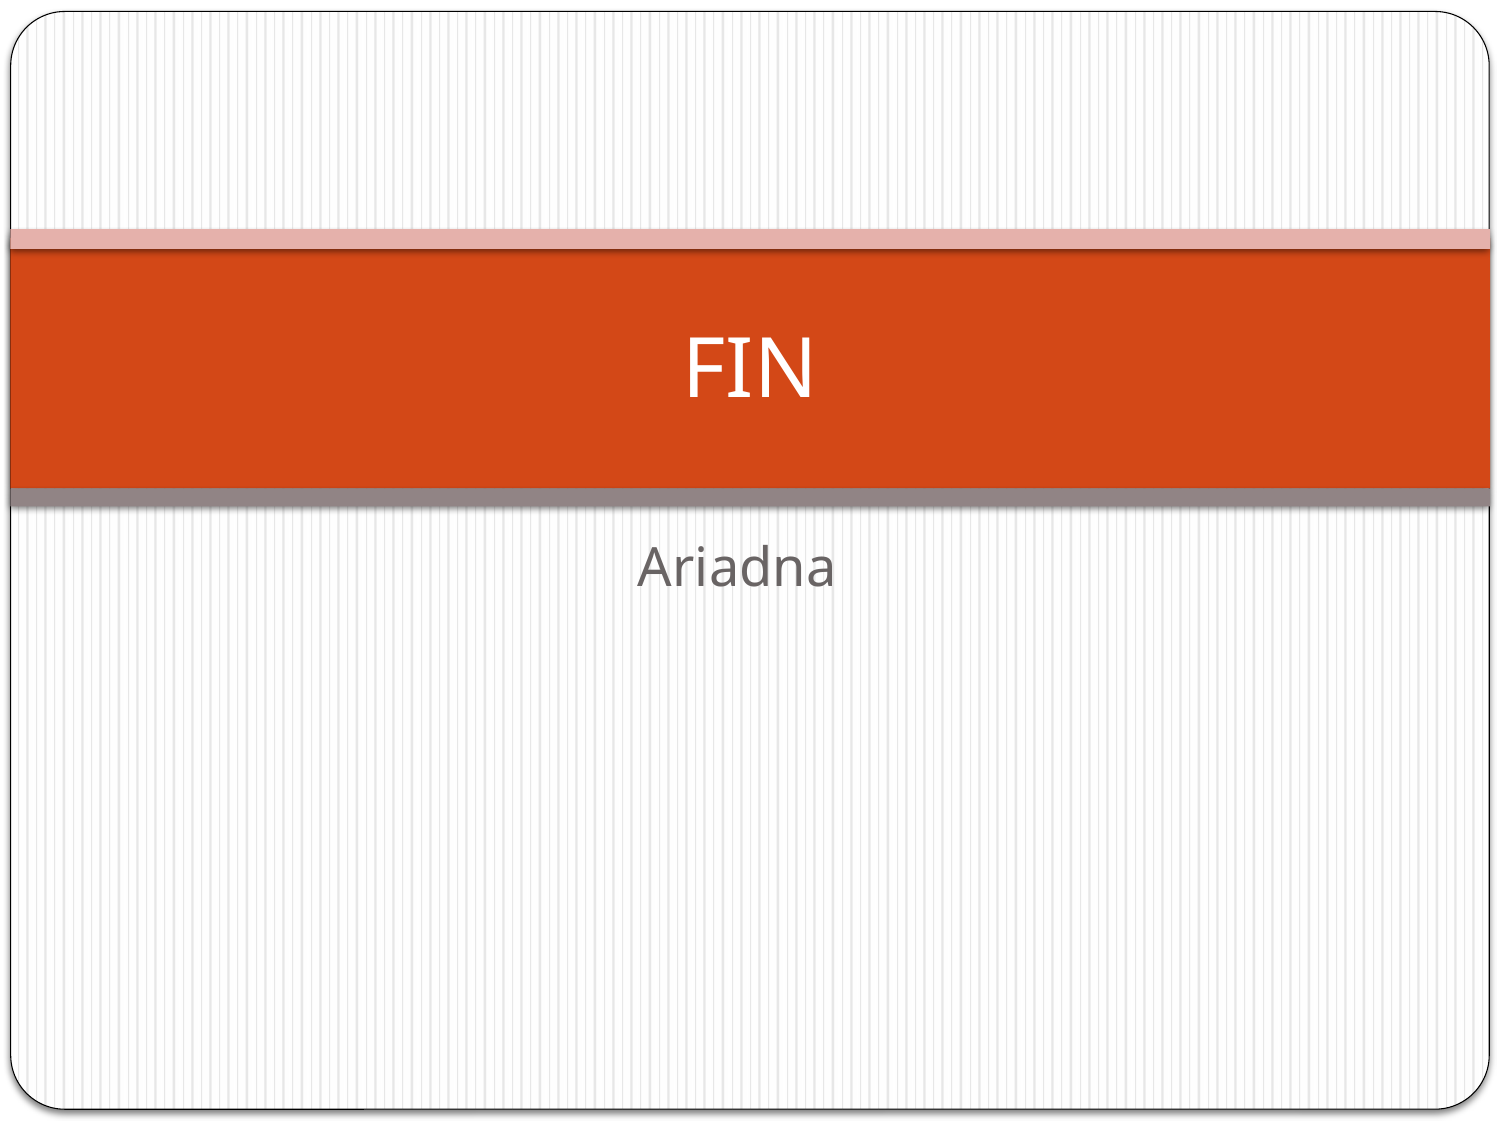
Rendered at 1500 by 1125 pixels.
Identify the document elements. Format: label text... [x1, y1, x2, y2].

title FIN [75, 247, 1425, 489]
subtitle Ariadna [212, 525, 1263, 788]
